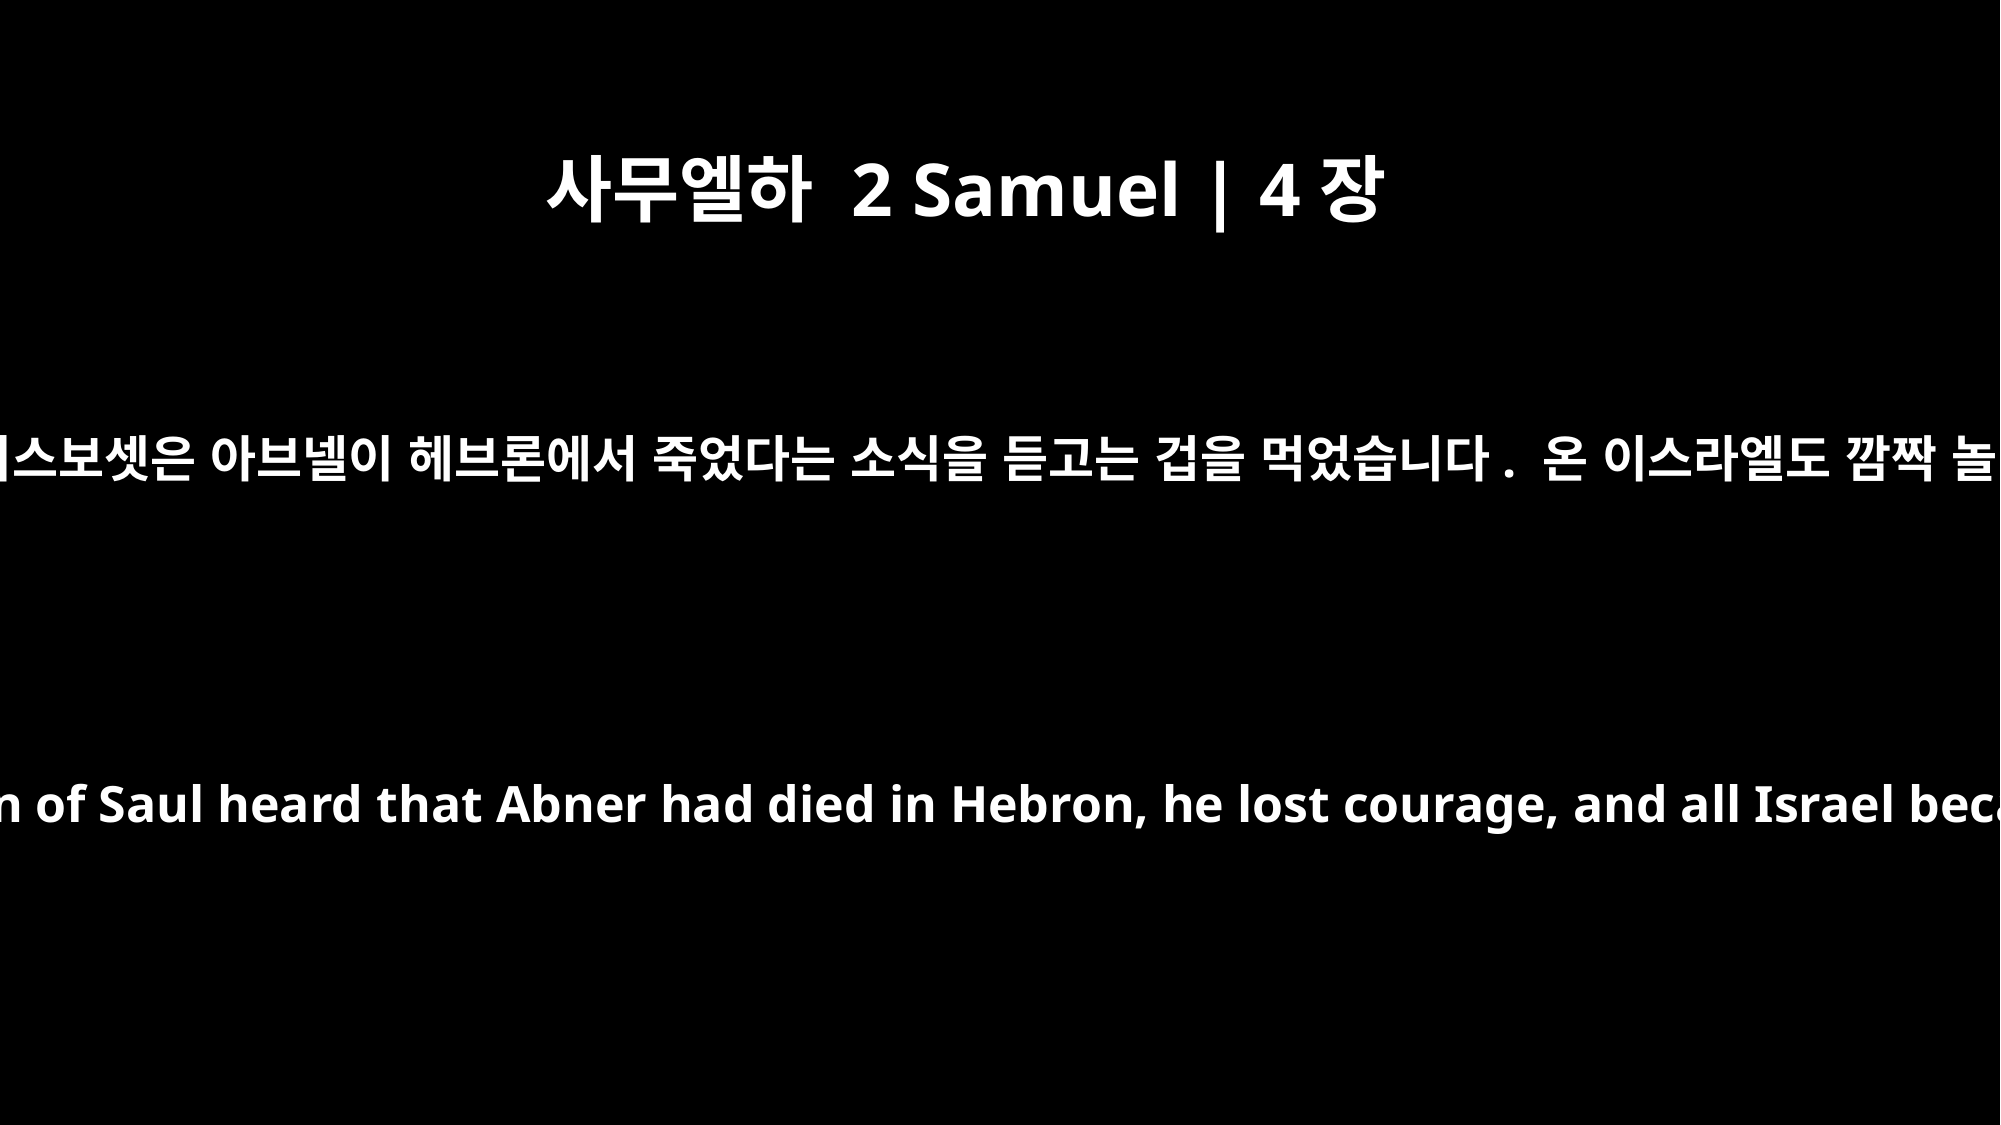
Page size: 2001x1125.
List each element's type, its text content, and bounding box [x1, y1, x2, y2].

text_box ﻿1 사울의 아들 이스보셋은 아브넬이 헤브론에서 죽었다는 소식을 듣고는 겁을 먹었습니다. 온 이스라엘도 깜짝 놀랐습니다. [0, 359, 2000, 495]
text_box 사무엘하 2 Samuel | 4장 [530, 136, 1402, 239]
text_box When Ish-Bosheth son of Saul heard that Abner had died in Hebron, he lost courage, and all Israel became alarmed. [0, 764, 2000, 840]
